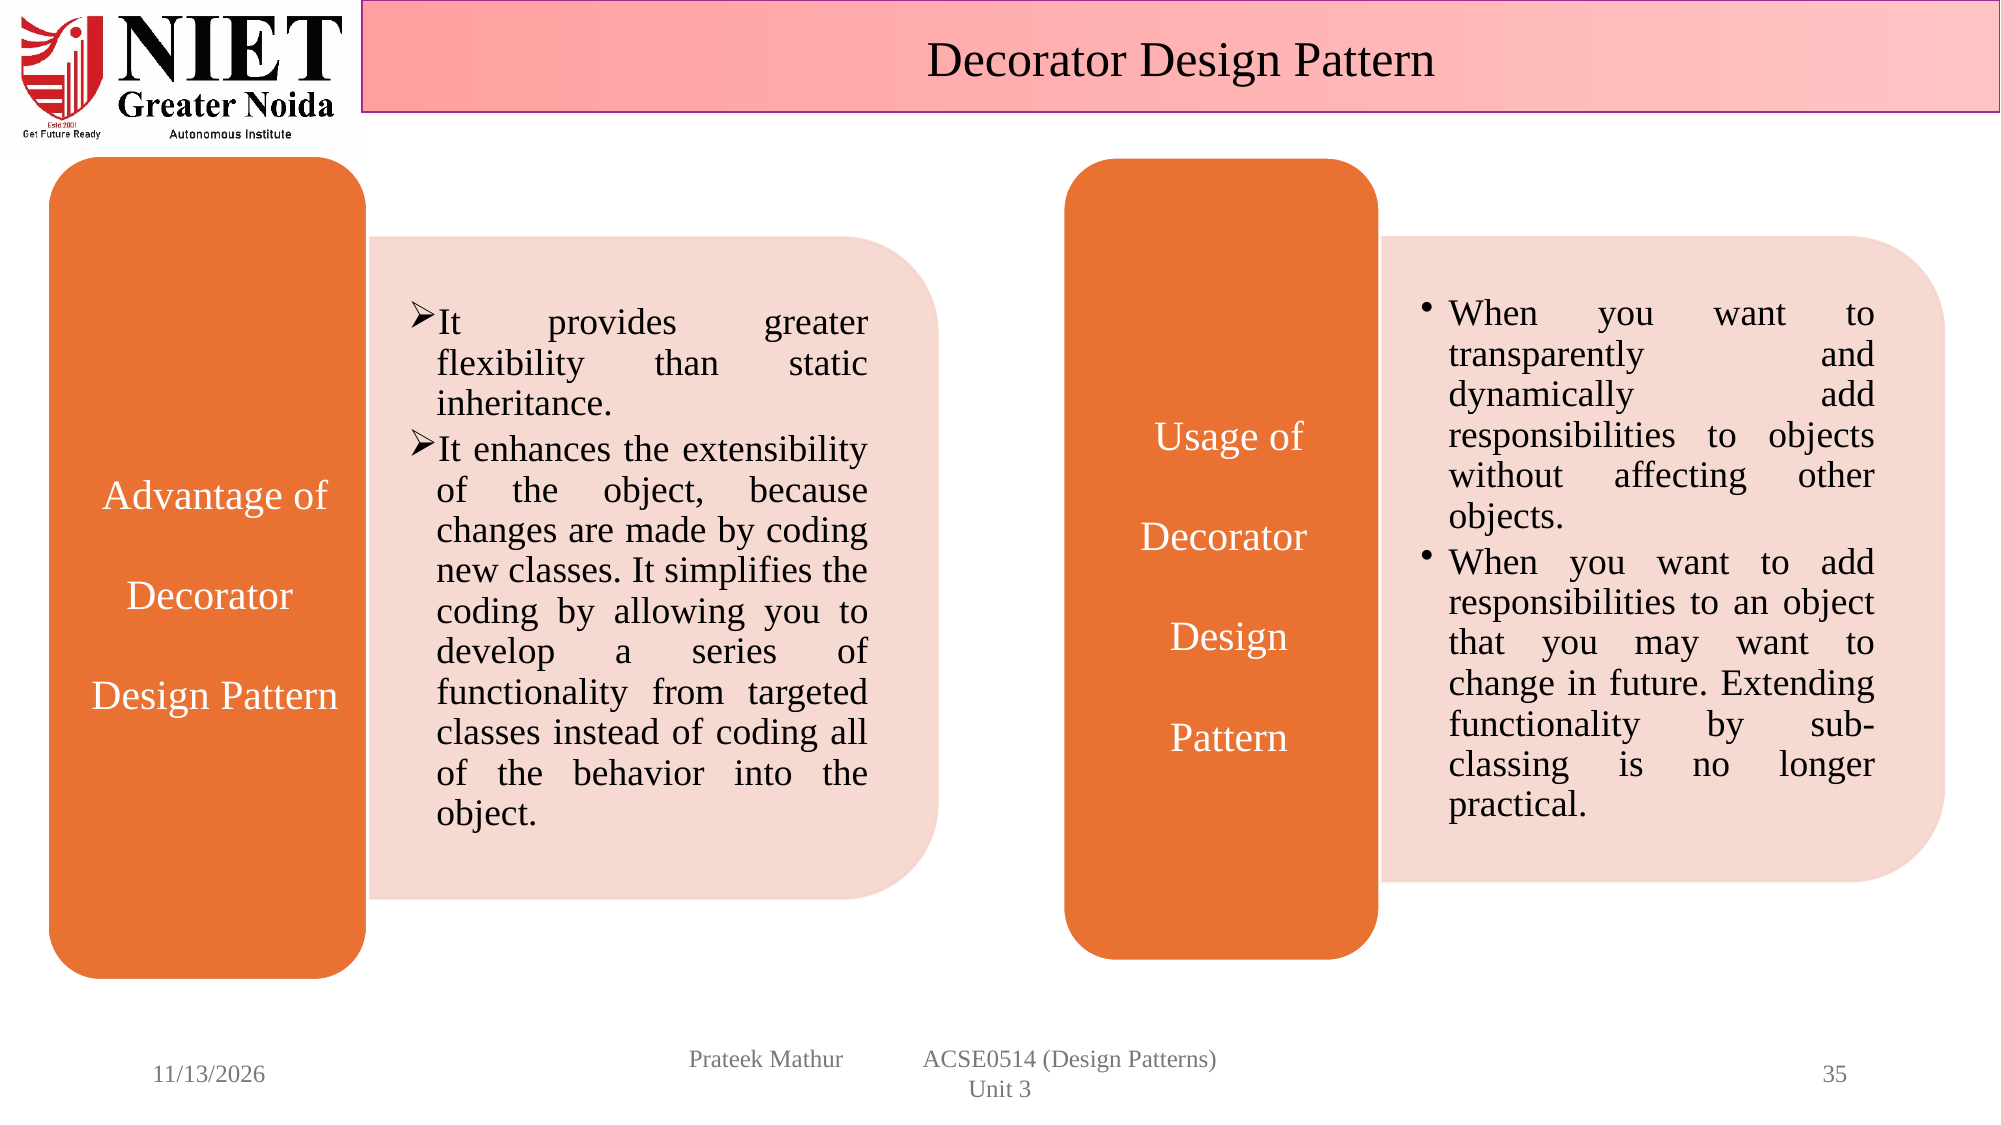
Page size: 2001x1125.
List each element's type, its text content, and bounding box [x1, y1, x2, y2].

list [46, 154, 938, 982]
picture [0, 0, 363, 156]
slide_number 35 [1412, 1042, 1863, 1103]
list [1062, 156, 1944, 962]
text_box Decorator Design Pattern [363, 0, 2000, 113]
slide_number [137, 1042, 588, 1103]
footer Prateek Mathur ACSE0514 (Design Patterns) Unit 3 [662, 1042, 1338, 1103]
